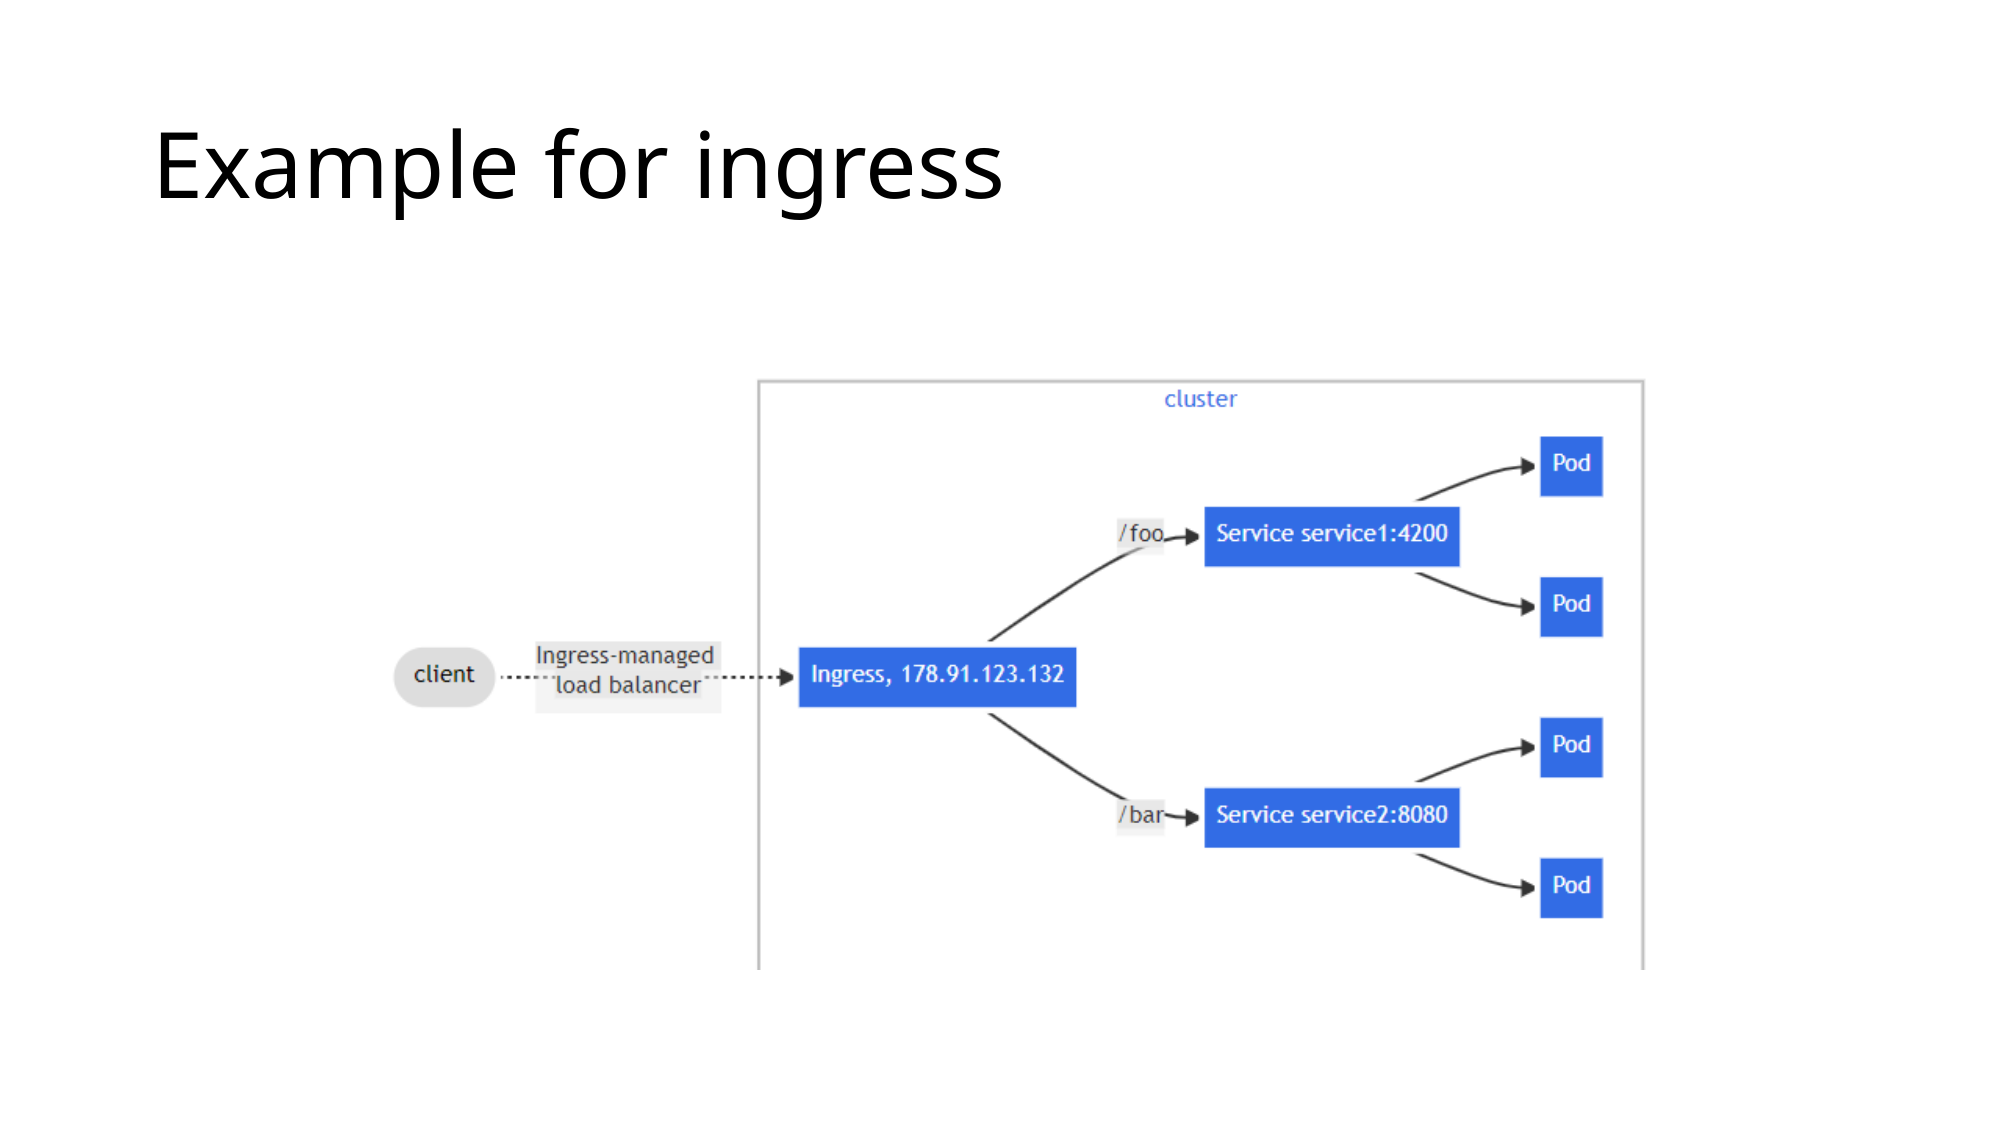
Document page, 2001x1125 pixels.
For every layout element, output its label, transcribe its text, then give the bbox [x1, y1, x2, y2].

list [351, 343, 1649, 970]
title Example for ingress [137, 59, 1863, 278]
